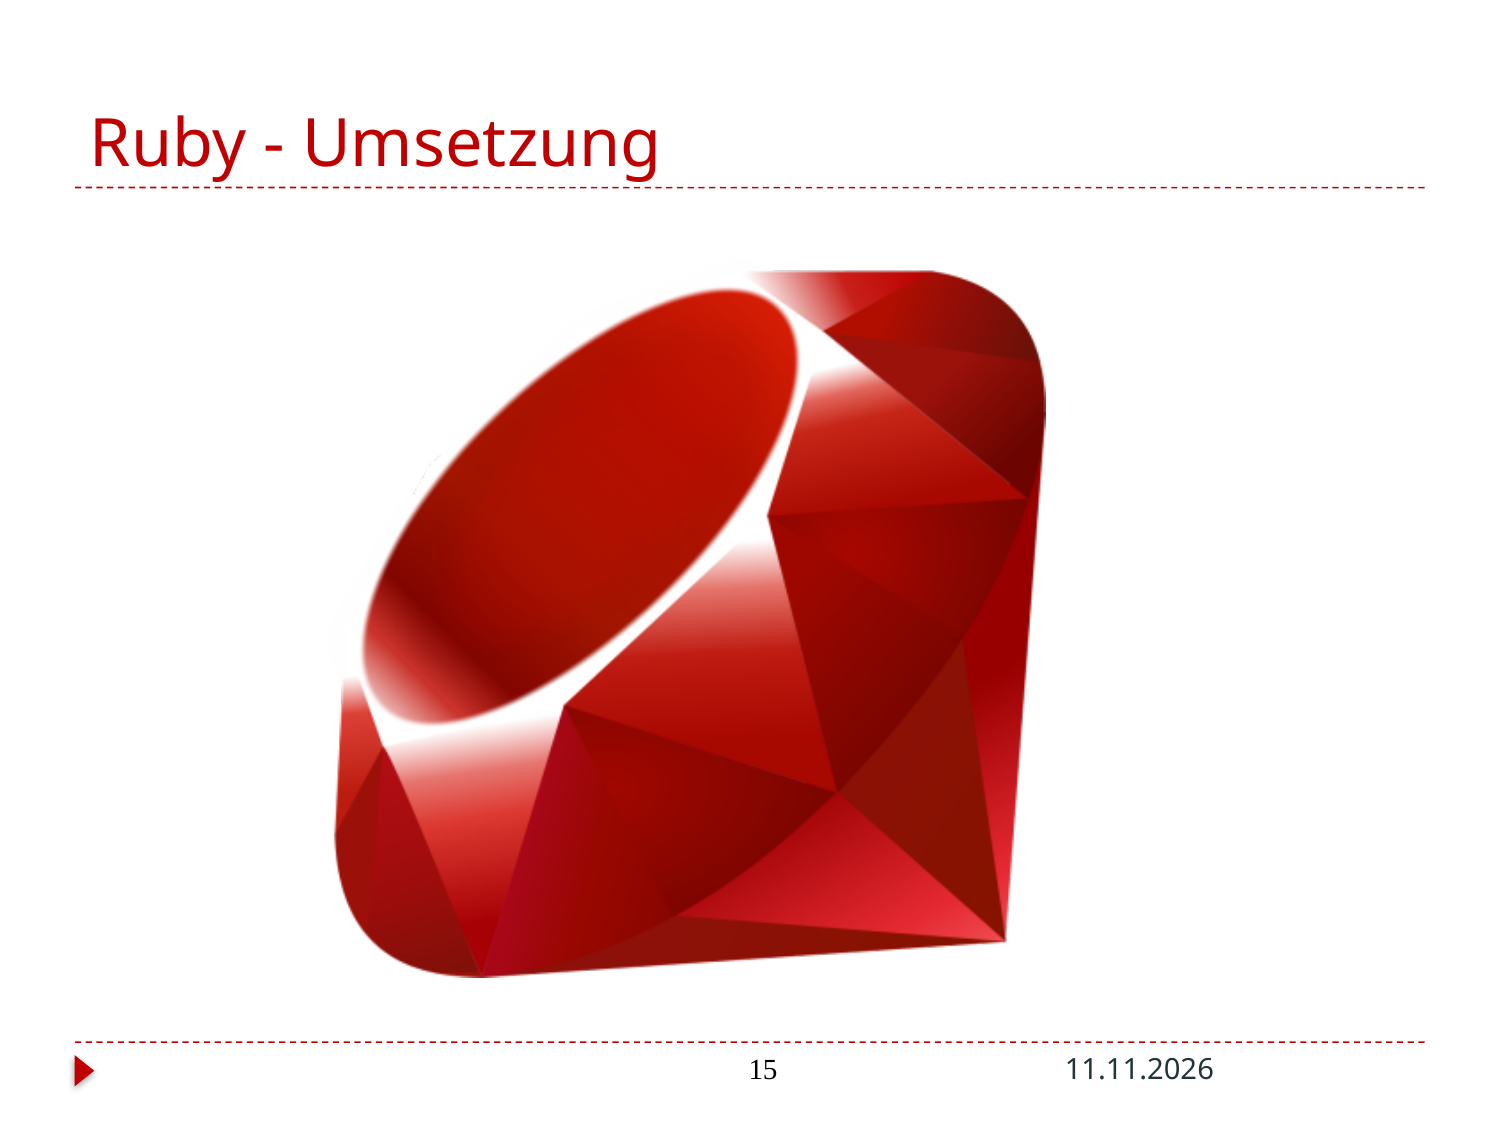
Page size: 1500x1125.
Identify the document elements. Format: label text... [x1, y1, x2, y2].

picture [324, 255, 1046, 978]
footer 15 [475, 1042, 1051, 1103]
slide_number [1051, 1042, 1426, 1103]
title Ruby - Umsetzung [75, 24, 1425, 188]
